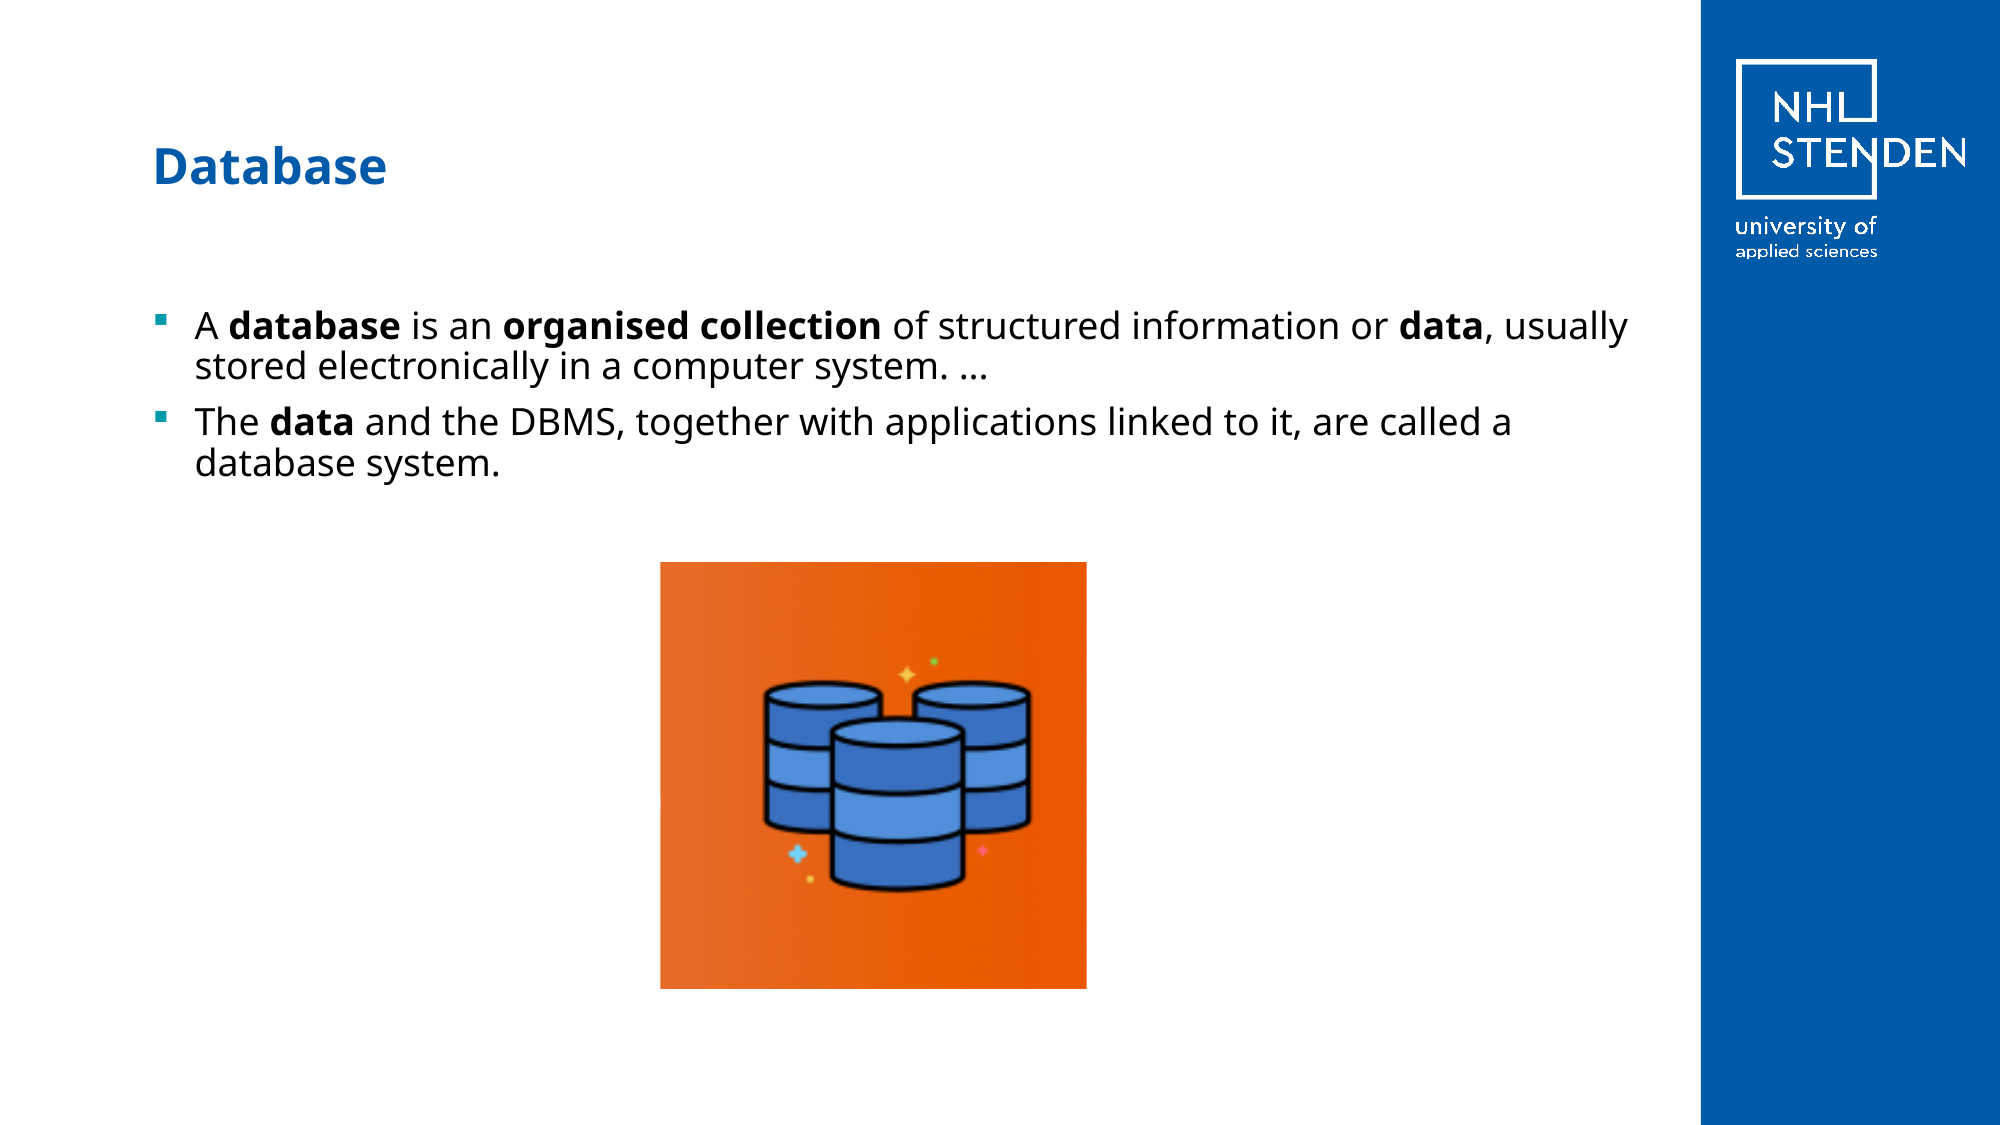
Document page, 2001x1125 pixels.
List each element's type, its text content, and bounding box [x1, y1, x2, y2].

picture [660, 562, 1087, 989]
title Database [137, 59, 1679, 278]
picture [1736, 59, 1965, 259]
list A database is an organised collection of structured information or data, usually stored electronically in a computer system. ... The data and the DBMS, together with applications linked to it, are called a database system. [137, 299, 1679, 1085]
